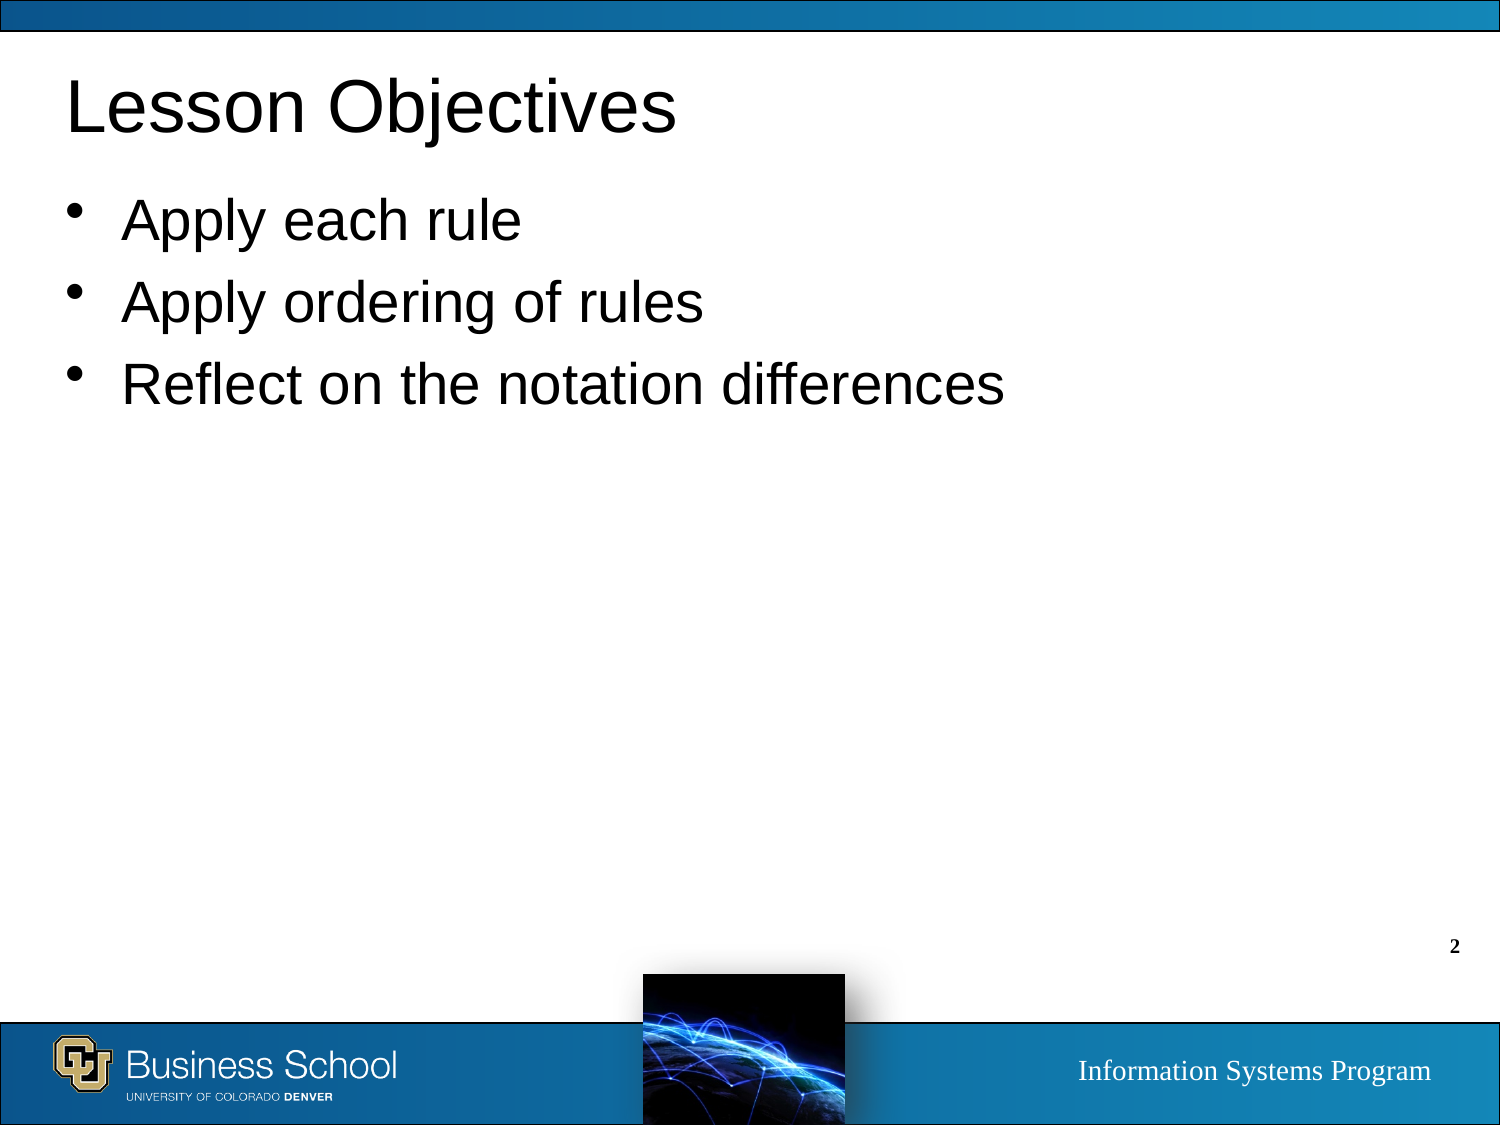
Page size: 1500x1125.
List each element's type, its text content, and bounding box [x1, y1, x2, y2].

picture [643, 974, 845, 1125]
title Lesson Objectives [49, 49, 1426, 163]
picture [53, 1034, 396, 1101]
list Apply each rule Apply ordering of rules Reflect on the notation differences [49, 174, 1426, 913]
